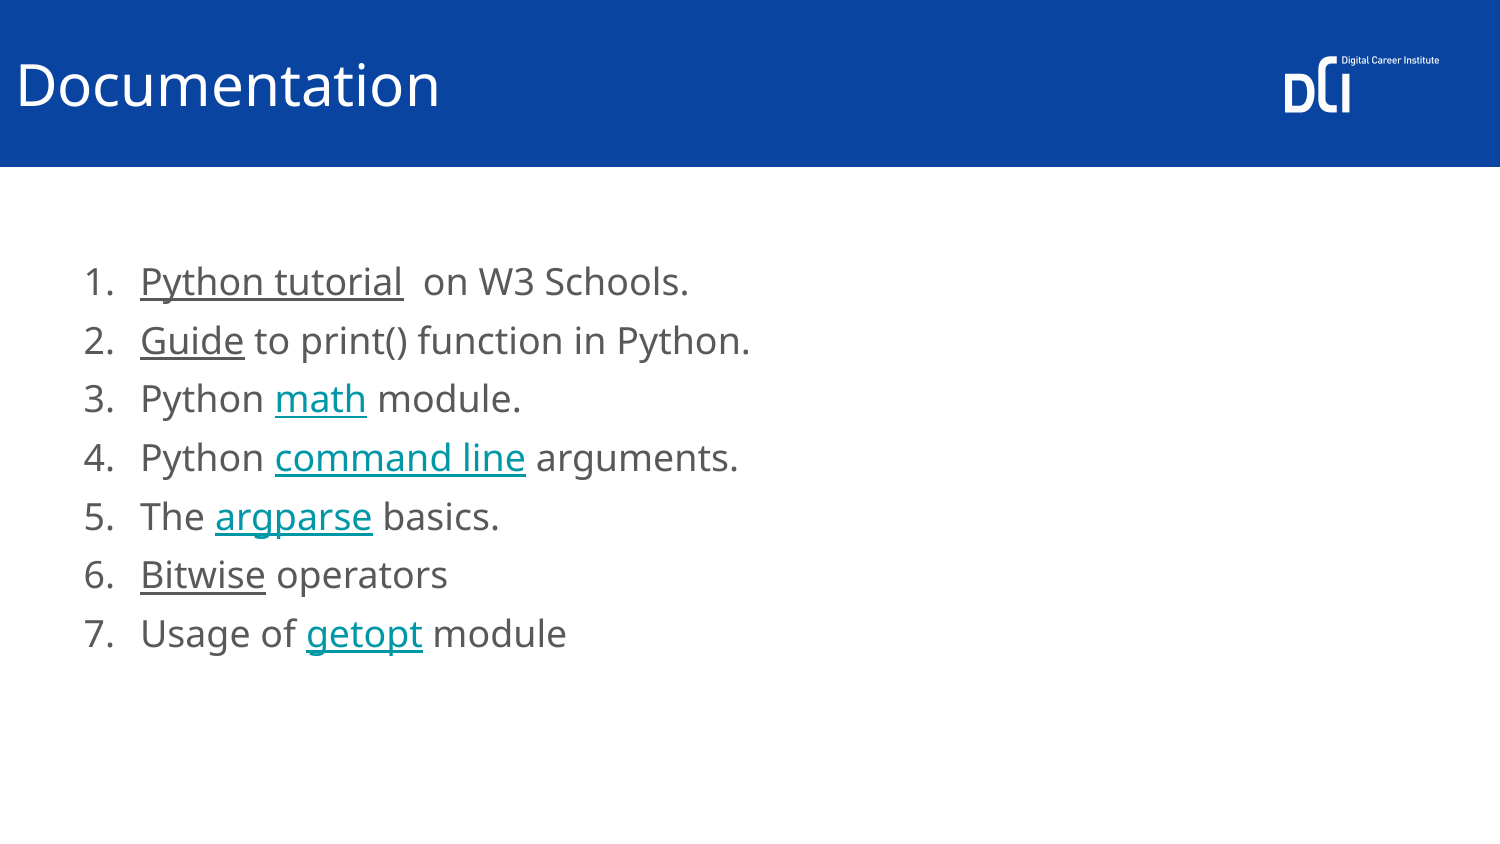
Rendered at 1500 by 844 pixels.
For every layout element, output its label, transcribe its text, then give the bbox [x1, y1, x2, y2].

list Python tutorial on W3 Schools. Guide to print() function in Python. Python math module. Python command line arguments. The argparse basics. Bitwise operators Usage of getopt module [50, 235, 1422, 625]
picture [1274, 43, 1445, 123]
title Documentation [0, 0, 1500, 167]
